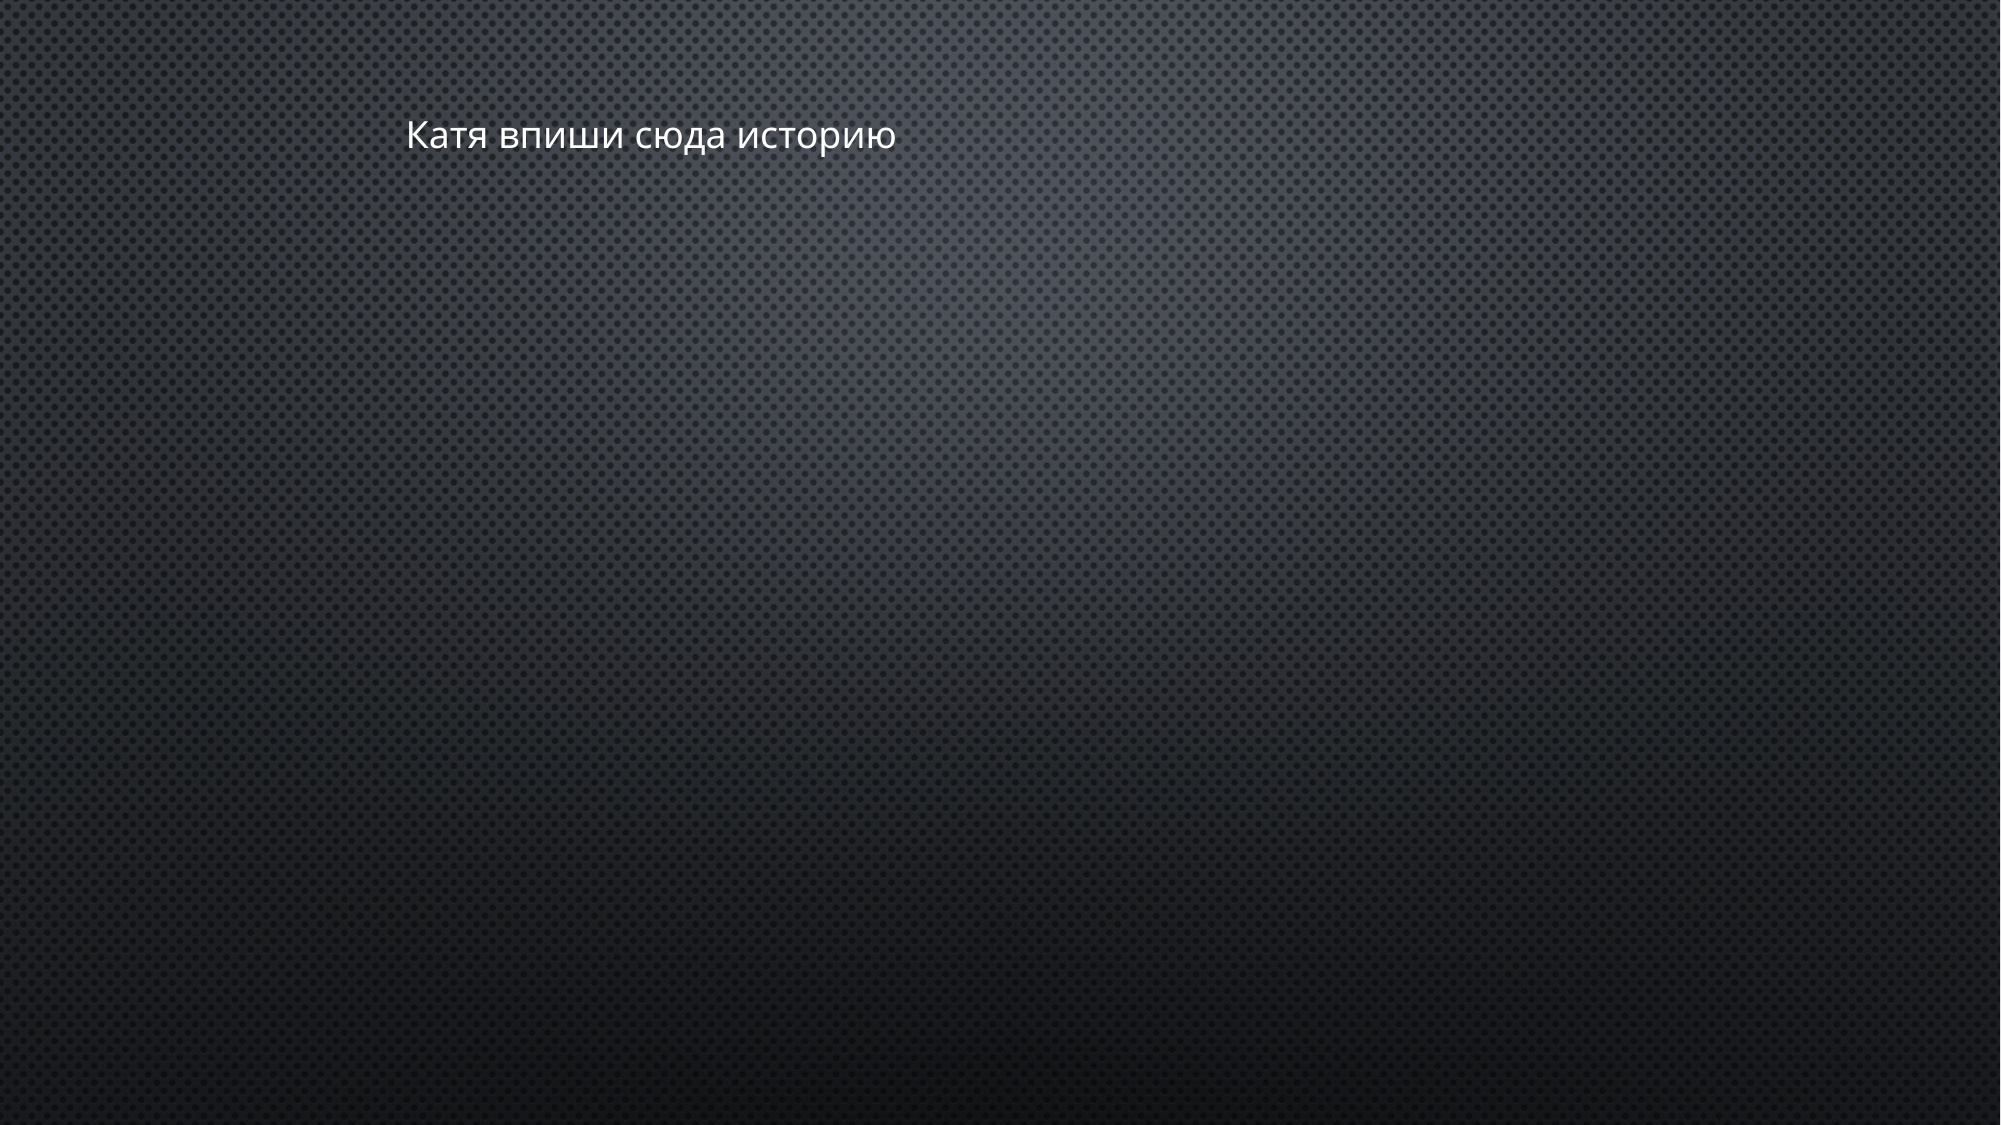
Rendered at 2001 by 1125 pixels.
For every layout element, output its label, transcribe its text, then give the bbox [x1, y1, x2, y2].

text_box Катя впиши сюда историю [390, 103, 1522, 163]
